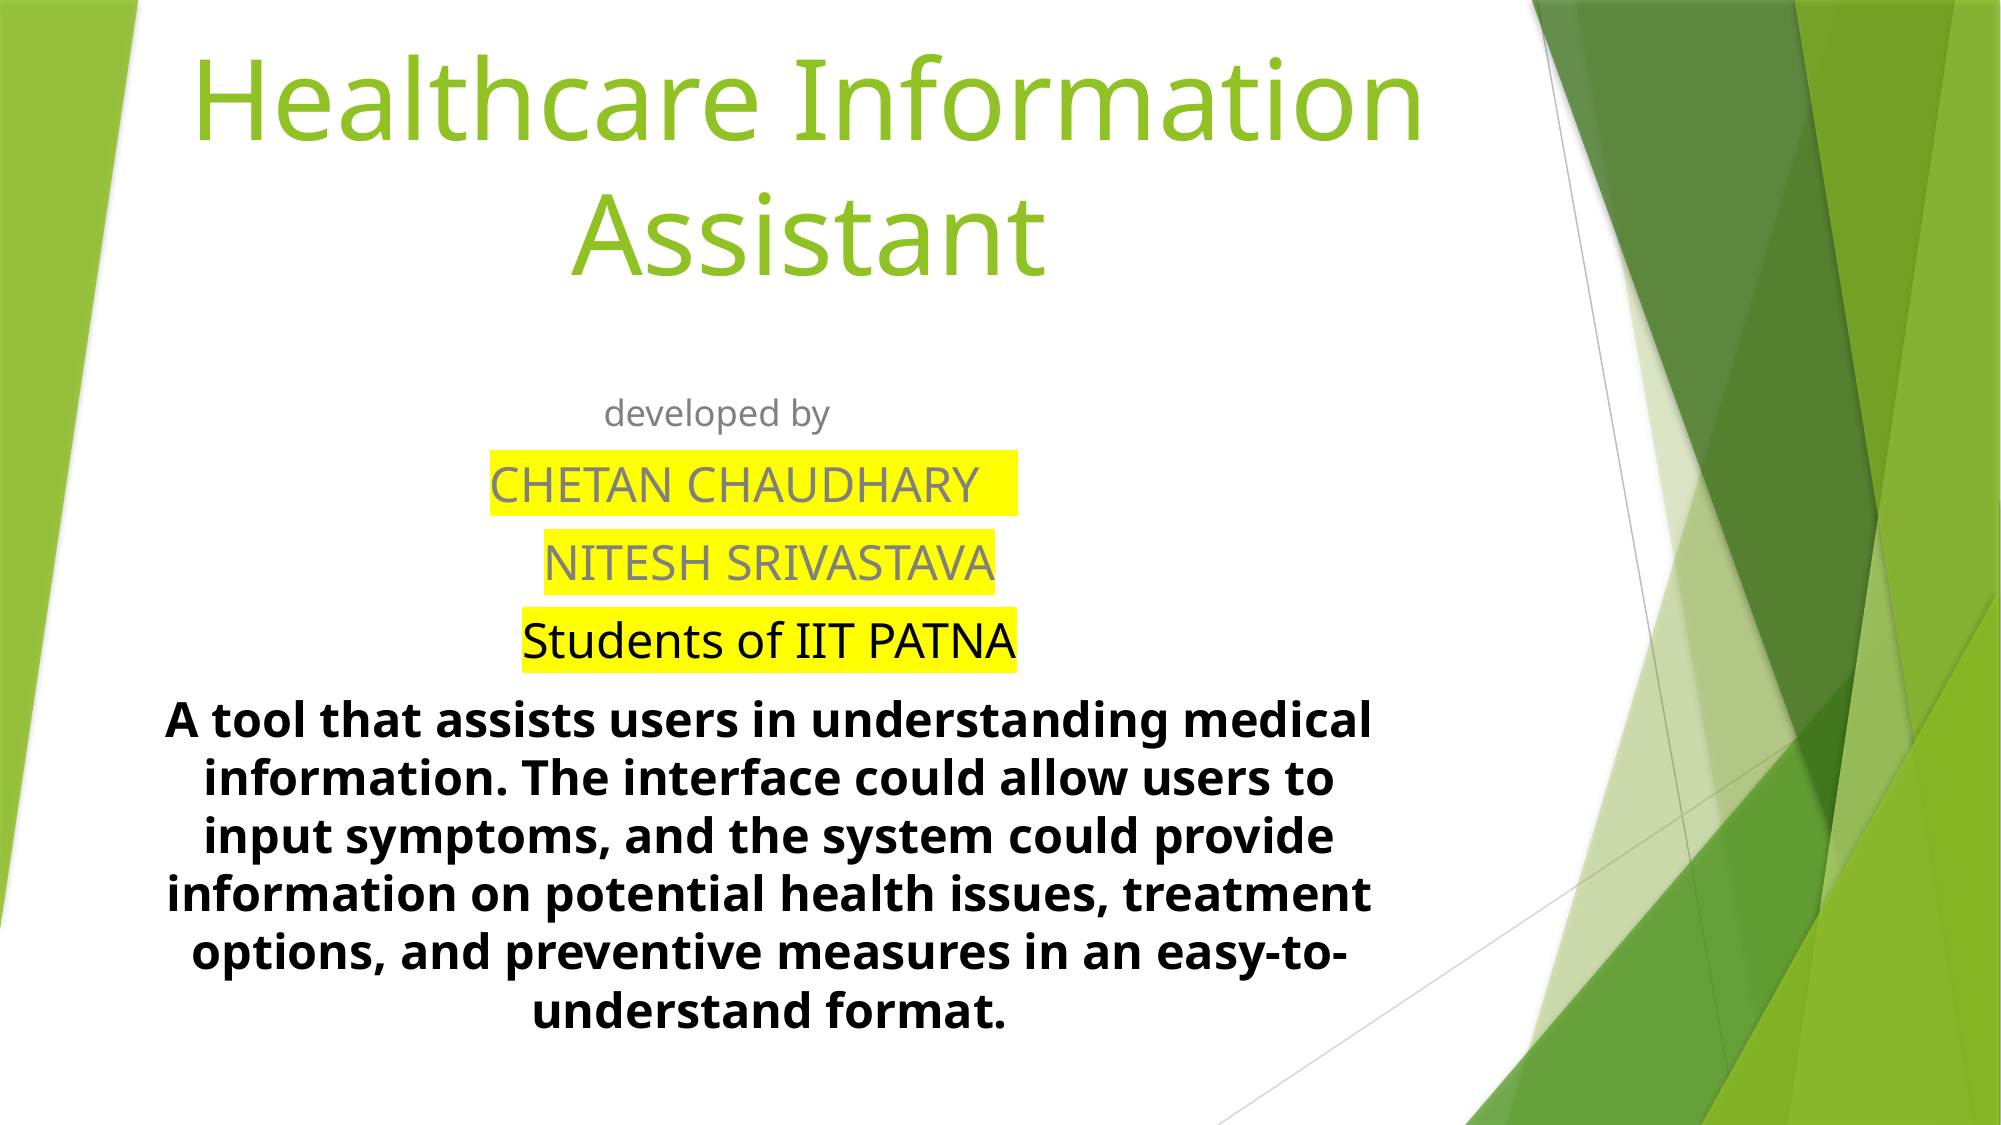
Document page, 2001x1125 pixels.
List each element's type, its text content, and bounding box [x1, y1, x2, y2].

subtitle developed by CHETAN CHAUDHARY NITESH SRIVASTAVA Students of IIT PATNA A tool that assists users in understanding medical information. The interface could allow users to input symptoms, and the system could provide information on potential health issues, treatment options, and preventive measures in an easy-to-understand format. [132, 382, 1407, 1049]
title Healthcare Information Assistant [172, 35, 1447, 306]
